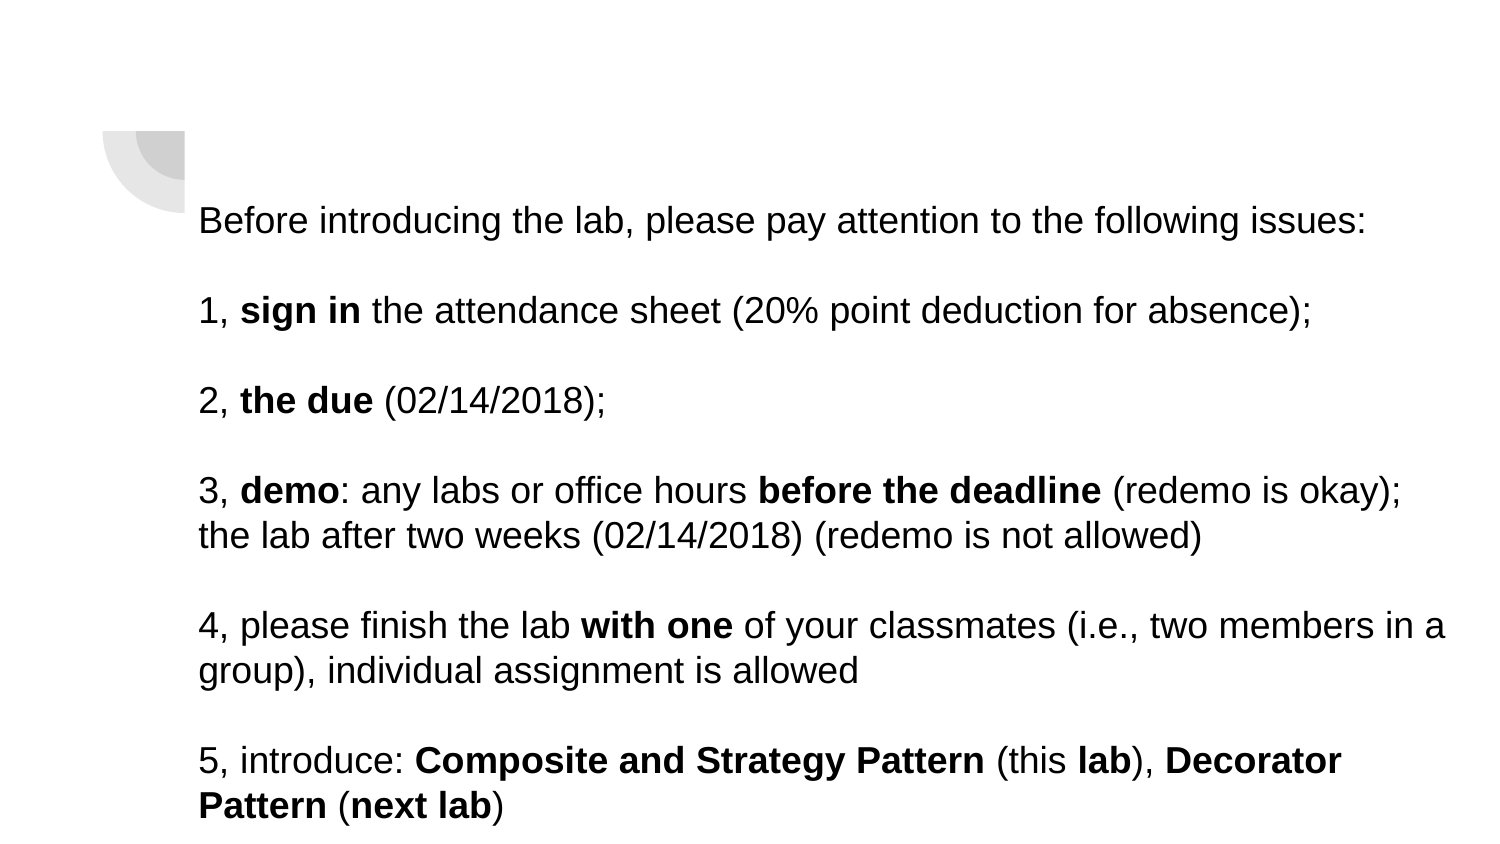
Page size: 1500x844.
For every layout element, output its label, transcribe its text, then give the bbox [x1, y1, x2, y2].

text_box Before introducing the lab, please pay attention to the following issues: 1, sign in the attendance sheet (20% point deduction for absence); 2, the due (02/14/2018); 3, demo: any labs or office hours before the deadline (redemo is okay); the lab after two weeks (02/14/2018) (redemo is not allowed) 4, please finish the lab with one of your classmates (i.e., two members in a group), individual assignment is allowed 5, introduce: Composite and Strategy Pattern (this lab), Decorator Pattern (next lab) [183, 181, 1469, 745]
